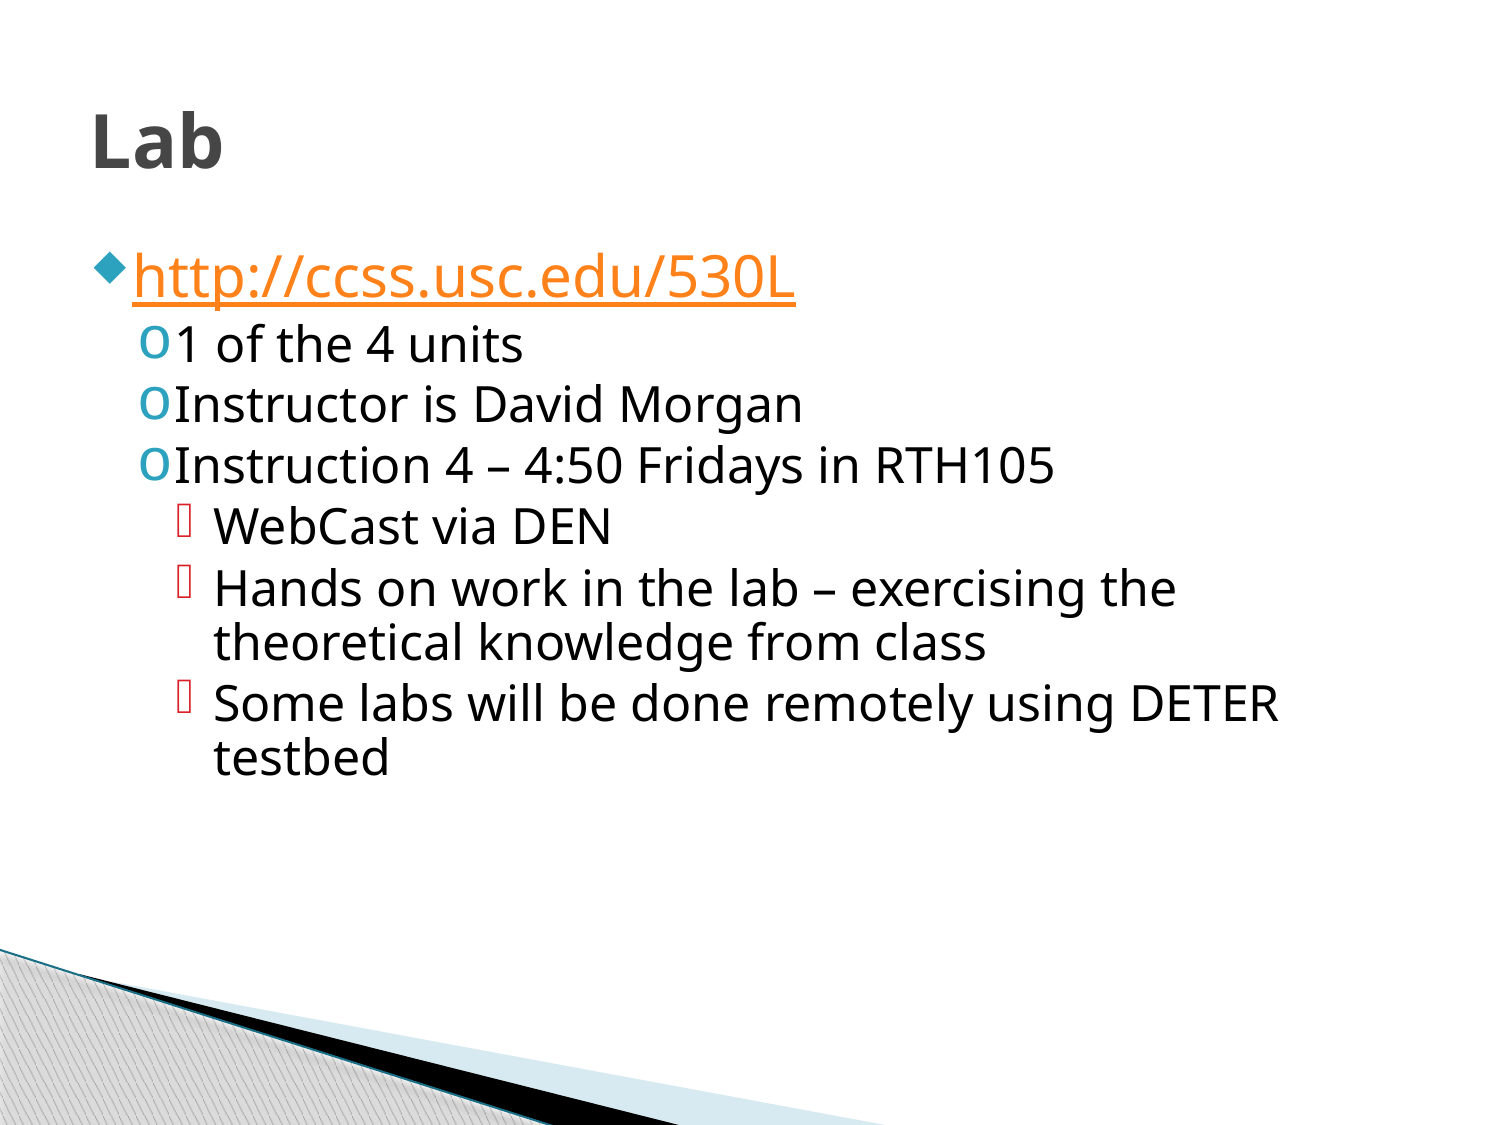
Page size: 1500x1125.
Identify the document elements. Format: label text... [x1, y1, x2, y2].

title Lab [75, 45, 1425, 233]
list http://ccss.usc.edu/530L 1 of the 4 units Instructor is David Morgan Instruction 4 – 4:50 Fridays in RTH105 WebCast via DEN Hands on work in the lab – exercising the theoretical knowledge from class Some labs will be done remotely using DETER testbed [57, 233, 1437, 909]
